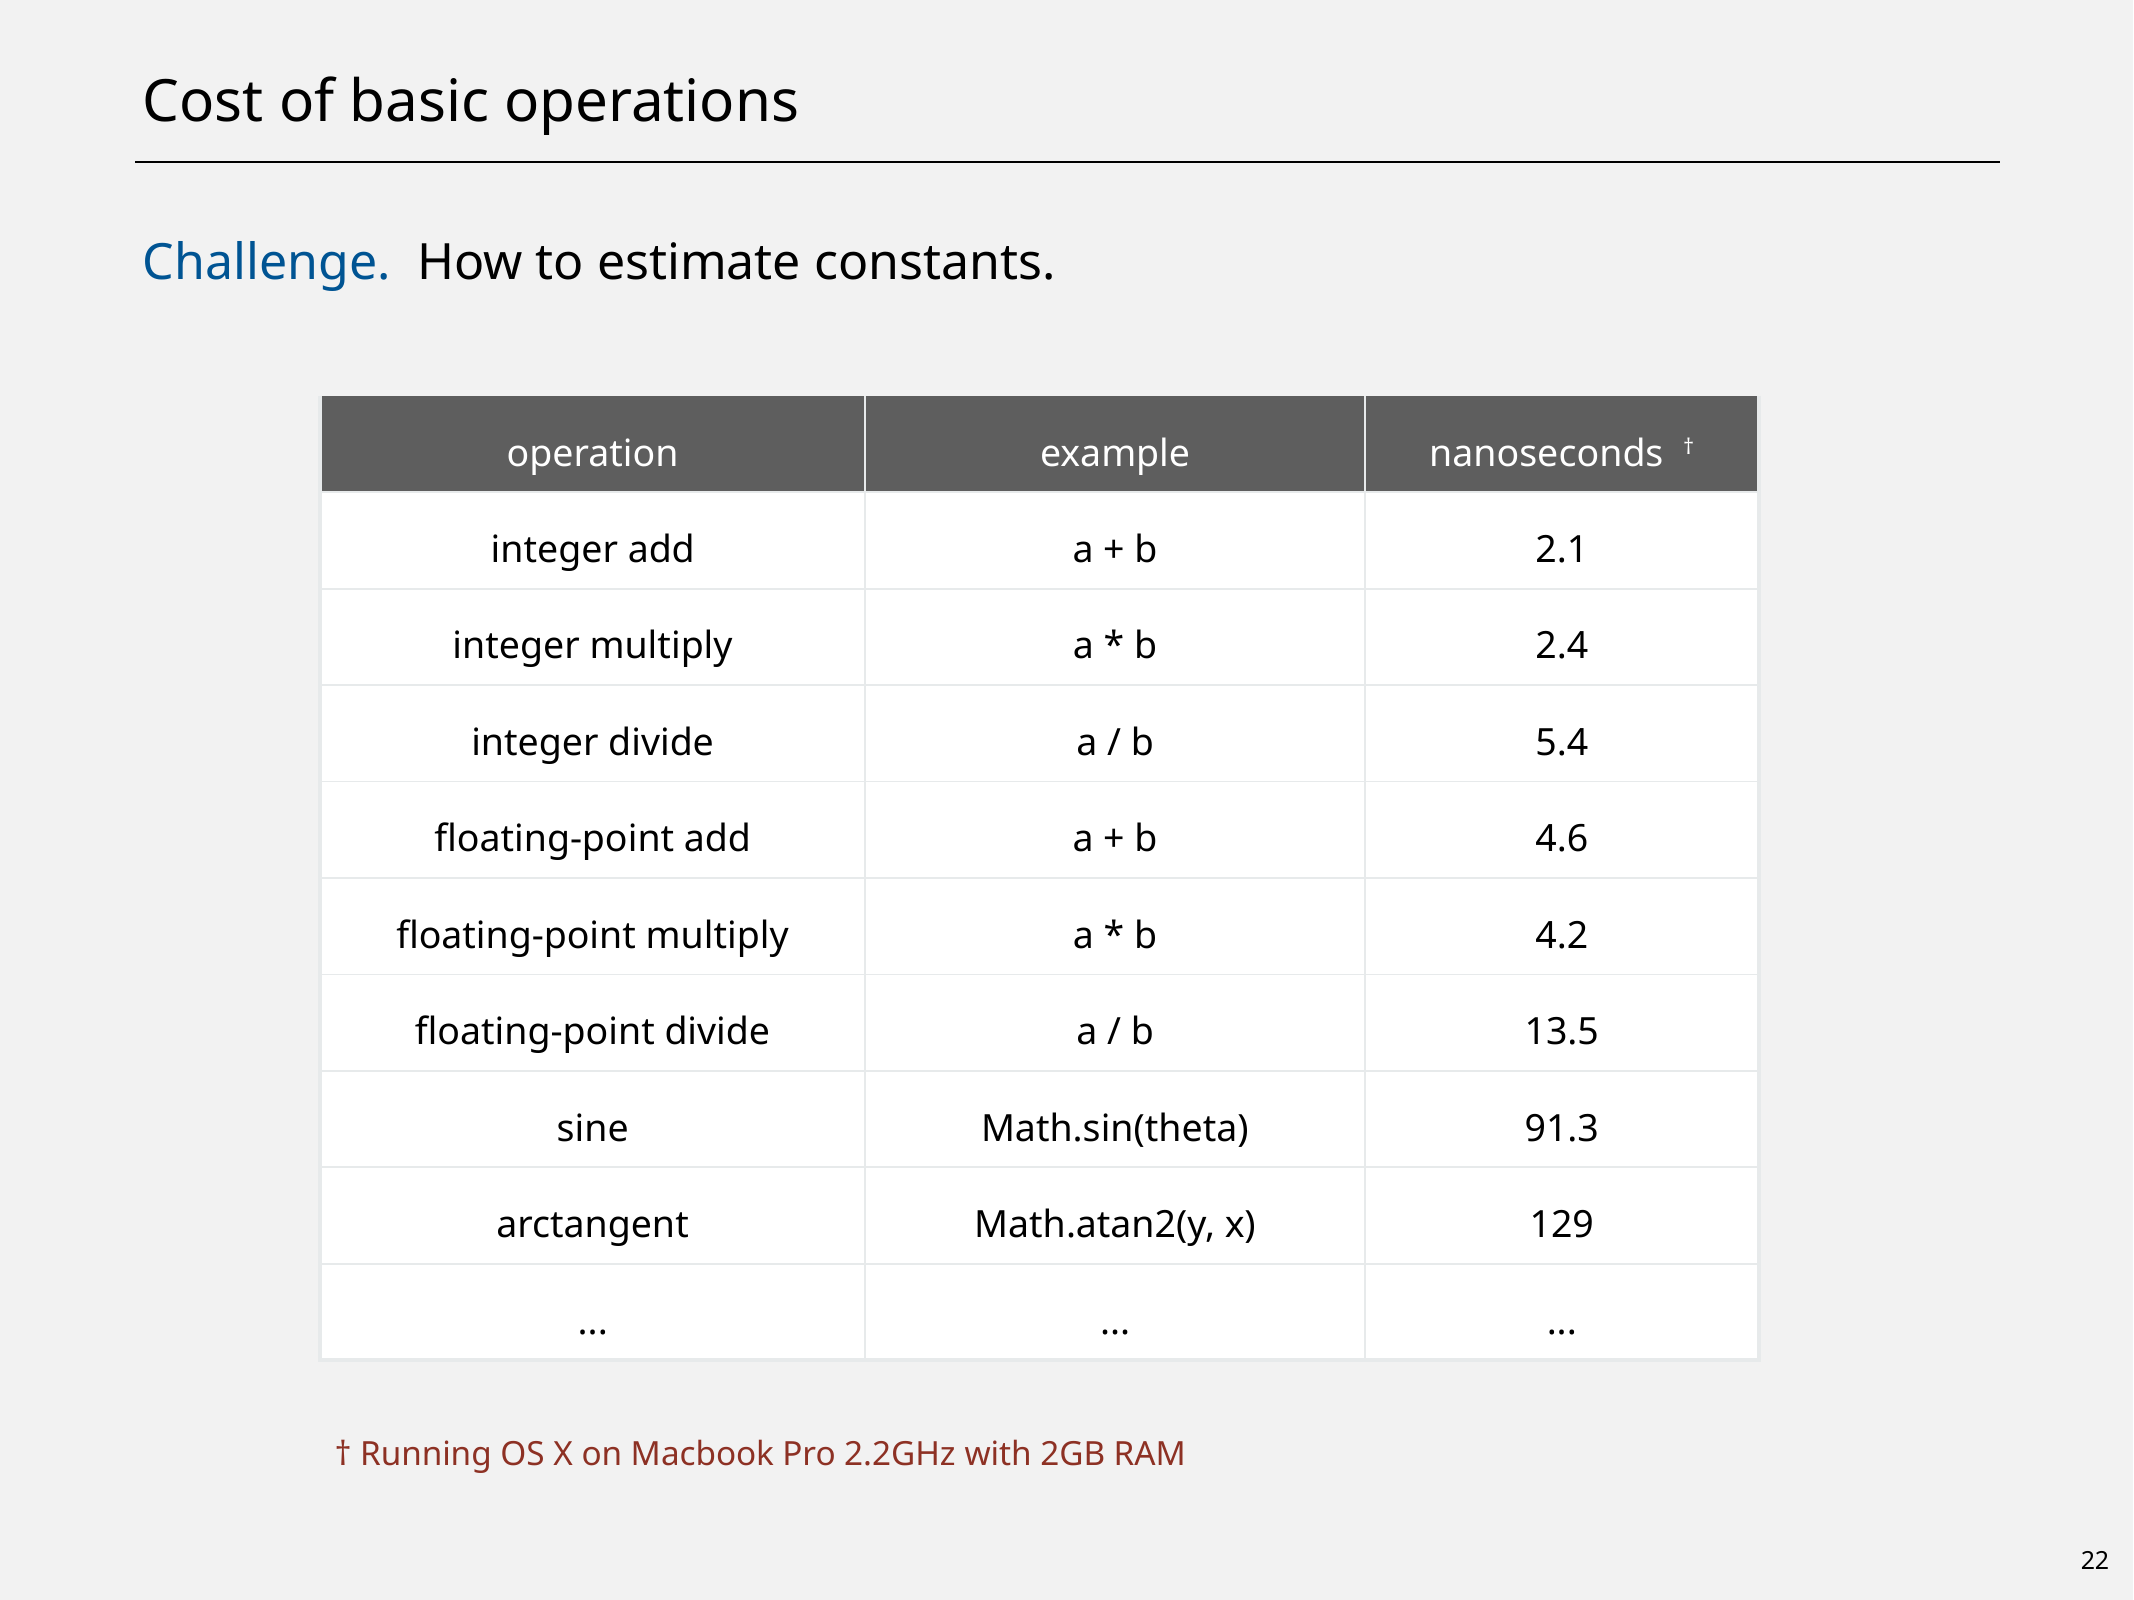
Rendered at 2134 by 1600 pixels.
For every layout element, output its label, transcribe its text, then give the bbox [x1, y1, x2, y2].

title Cost of basic operations [132, 0, 2001, 134]
table_cell floating-point add [322, 782, 864, 877]
table_cell ... [1366, 1265, 1757, 1358]
table_cell floating-point multiply [322, 879, 864, 974]
table_cell 13.5 [1366, 975, 1757, 1070]
table_cell 91.3 [1366, 1072, 1757, 1166]
table_cell 2.4 [1366, 590, 1757, 684]
table_header example [866, 396, 1364, 491]
table_cell floating-point divide [322, 975, 864, 1070]
table_cell 129 [1366, 1168, 1757, 1263]
table_cell integer add [322, 493, 864, 588]
table_cell 4.6 [1366, 782, 1757, 877]
table_cell ... [322, 1265, 864, 1358]
table_cell arctangent [322, 1168, 864, 1263]
table_cell a + b [866, 782, 1364, 877]
table_cell ... [866, 1265, 1364, 1358]
slide_number 22 [2069, 1538, 2121, 1586]
table_cell 5.4 [1366, 686, 1757, 781]
table_cell a / b [866, 686, 1364, 781]
table_cell a * b [866, 879, 1364, 974]
table_cell Math.sin(theta) [866, 1072, 1364, 1166]
table_header nanoseconds † [1366, 396, 1757, 491]
table_cell sine [322, 1072, 864, 1166]
table_cell a / b [866, 975, 1364, 1070]
table_header operation [322, 396, 864, 491]
table_cell 2.1 [1366, 493, 1757, 588]
table_cell Math.atan2(y, x) [866, 1168, 1364, 1263]
list Challenge. How to estimate constants. [132, 207, 2001, 1543]
table_cell 4.2 [1366, 879, 1757, 974]
table_cell integer divide [322, 686, 864, 781]
text_box † Running OS X on Macbook Pro 2.2GHz with 2GB RAM [316, 1404, 1759, 1481]
table_cell a * b [866, 590, 1364, 684]
table_cell a + b [866, 493, 1364, 588]
table_cell integer multiply [322, 590, 864, 684]
